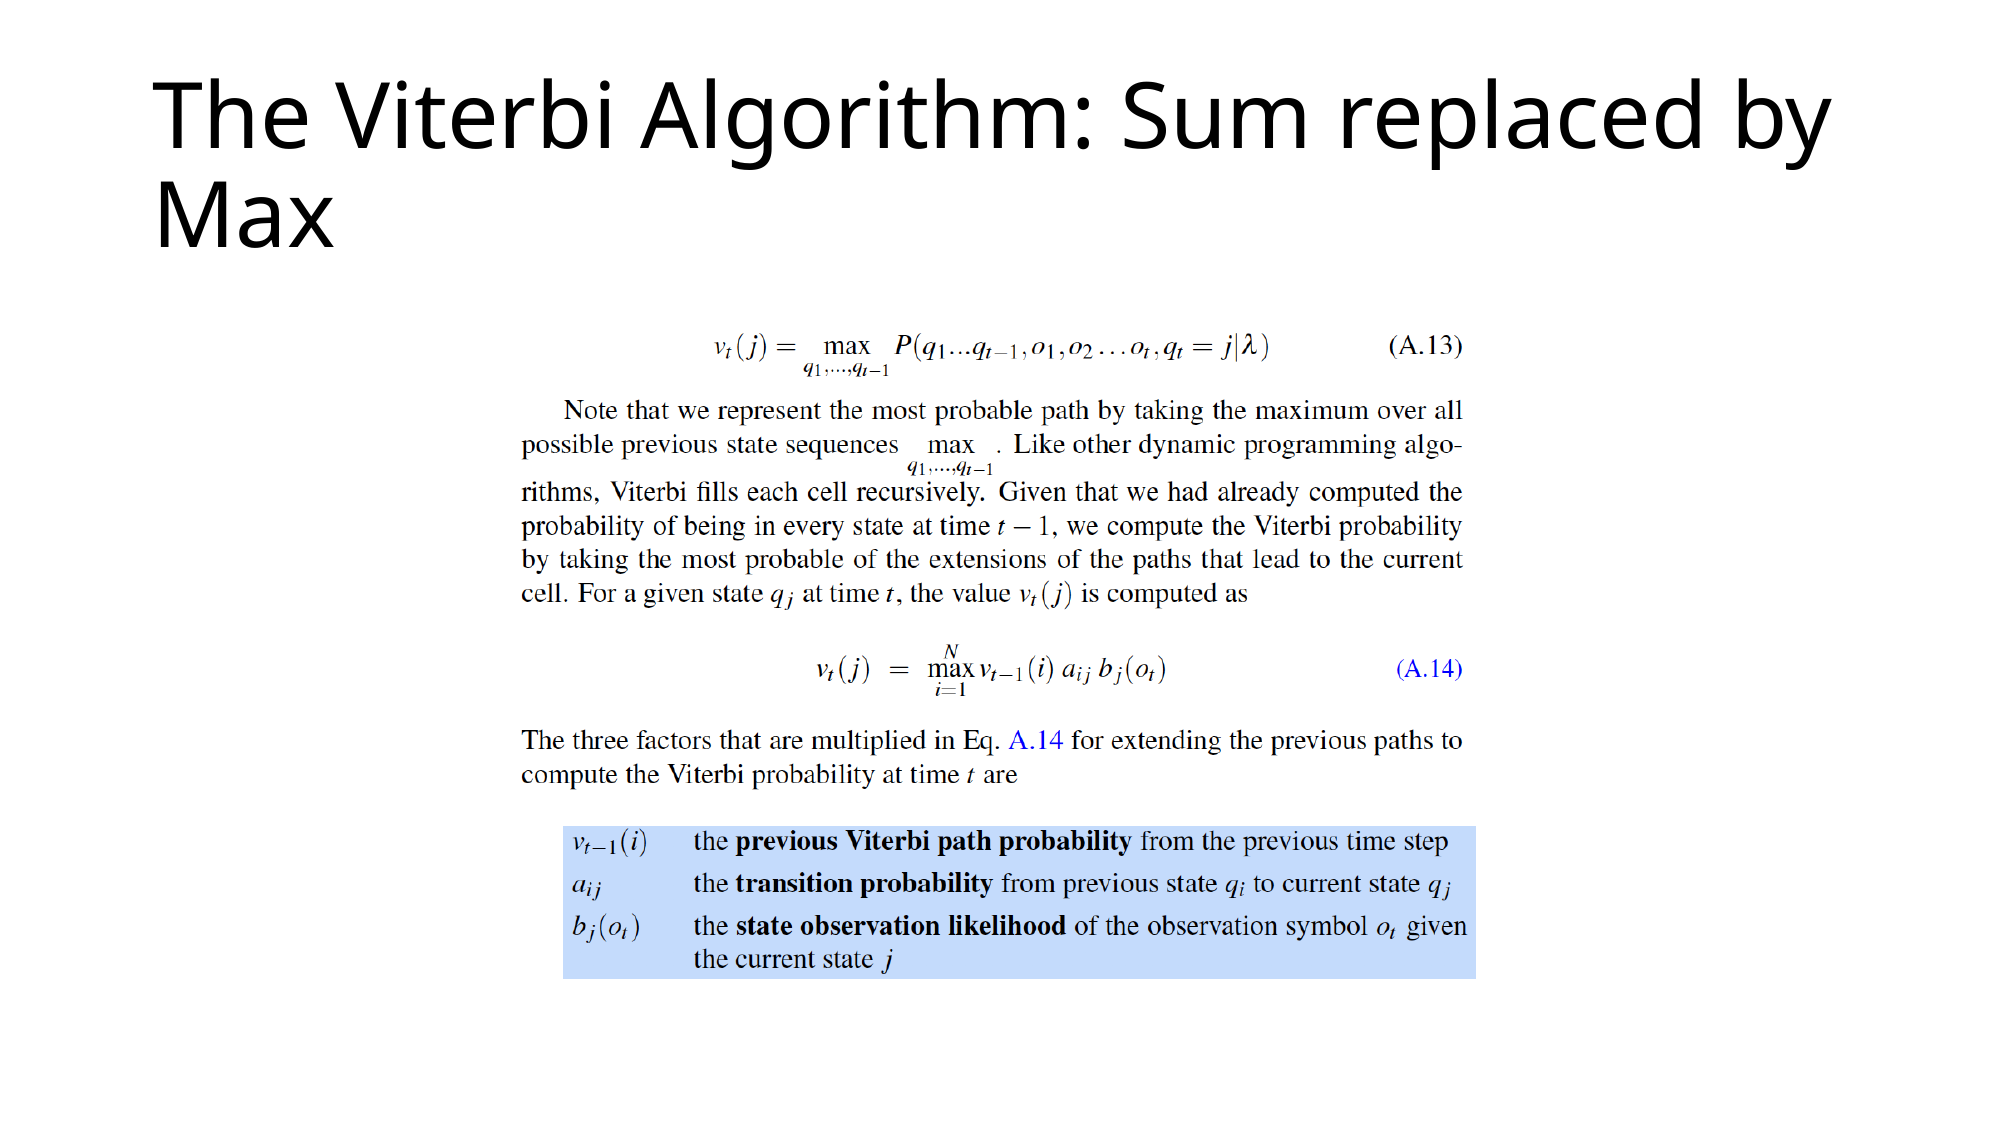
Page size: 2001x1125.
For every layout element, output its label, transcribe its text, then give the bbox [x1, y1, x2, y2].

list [492, 299, 1508, 1014]
title The Viterbi Algorithm: Sum replaced by Max [137, 59, 1863, 278]
